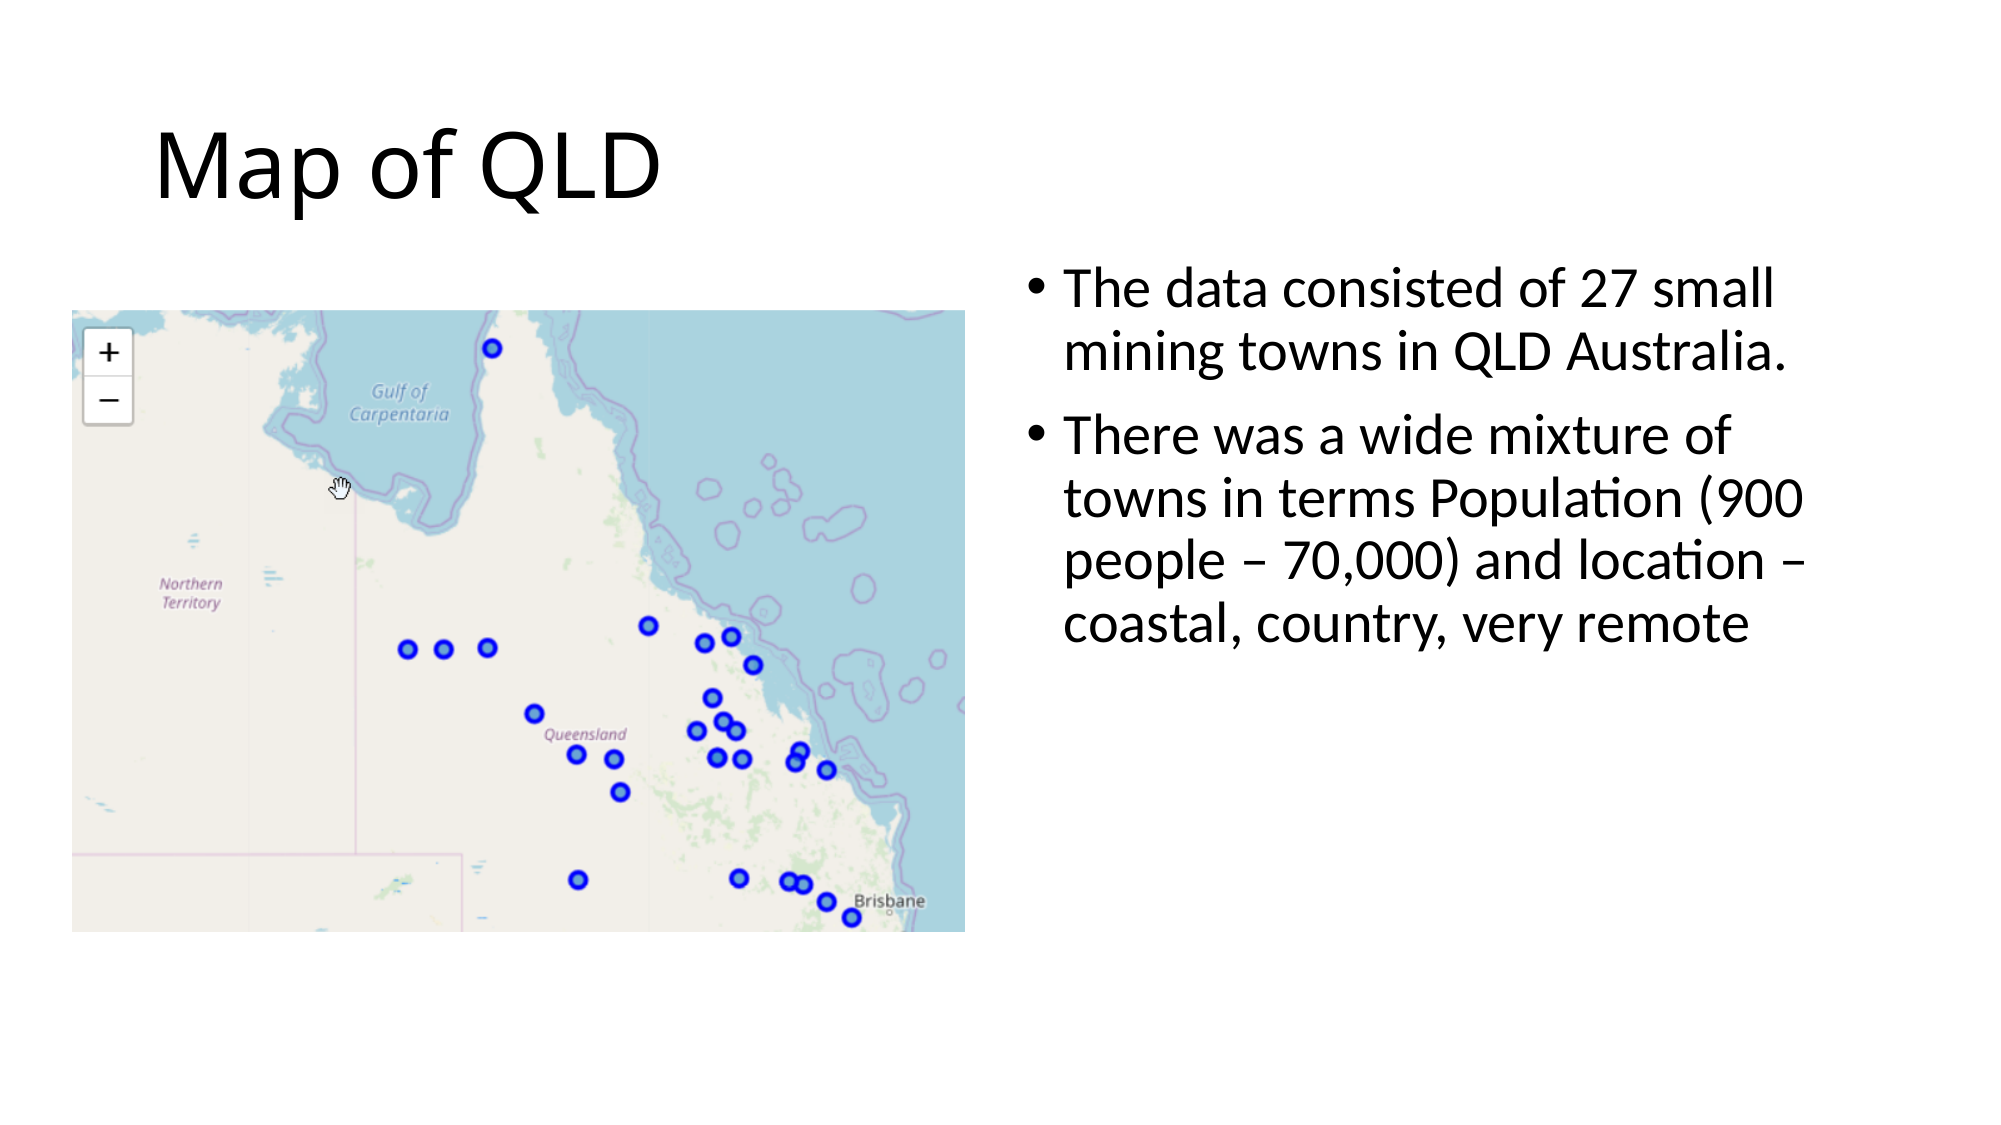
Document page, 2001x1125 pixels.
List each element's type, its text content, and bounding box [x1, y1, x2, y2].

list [72, 310, 965, 932]
text_box The data consisted of 27 small mining towns in QLD Australia. There was a wide mixture of towns in terms Population (900 people – 70,000) and location – coastal, country, very remote [1011, 249, 1863, 1014]
title Map of QLD [137, 59, 1863, 278]
